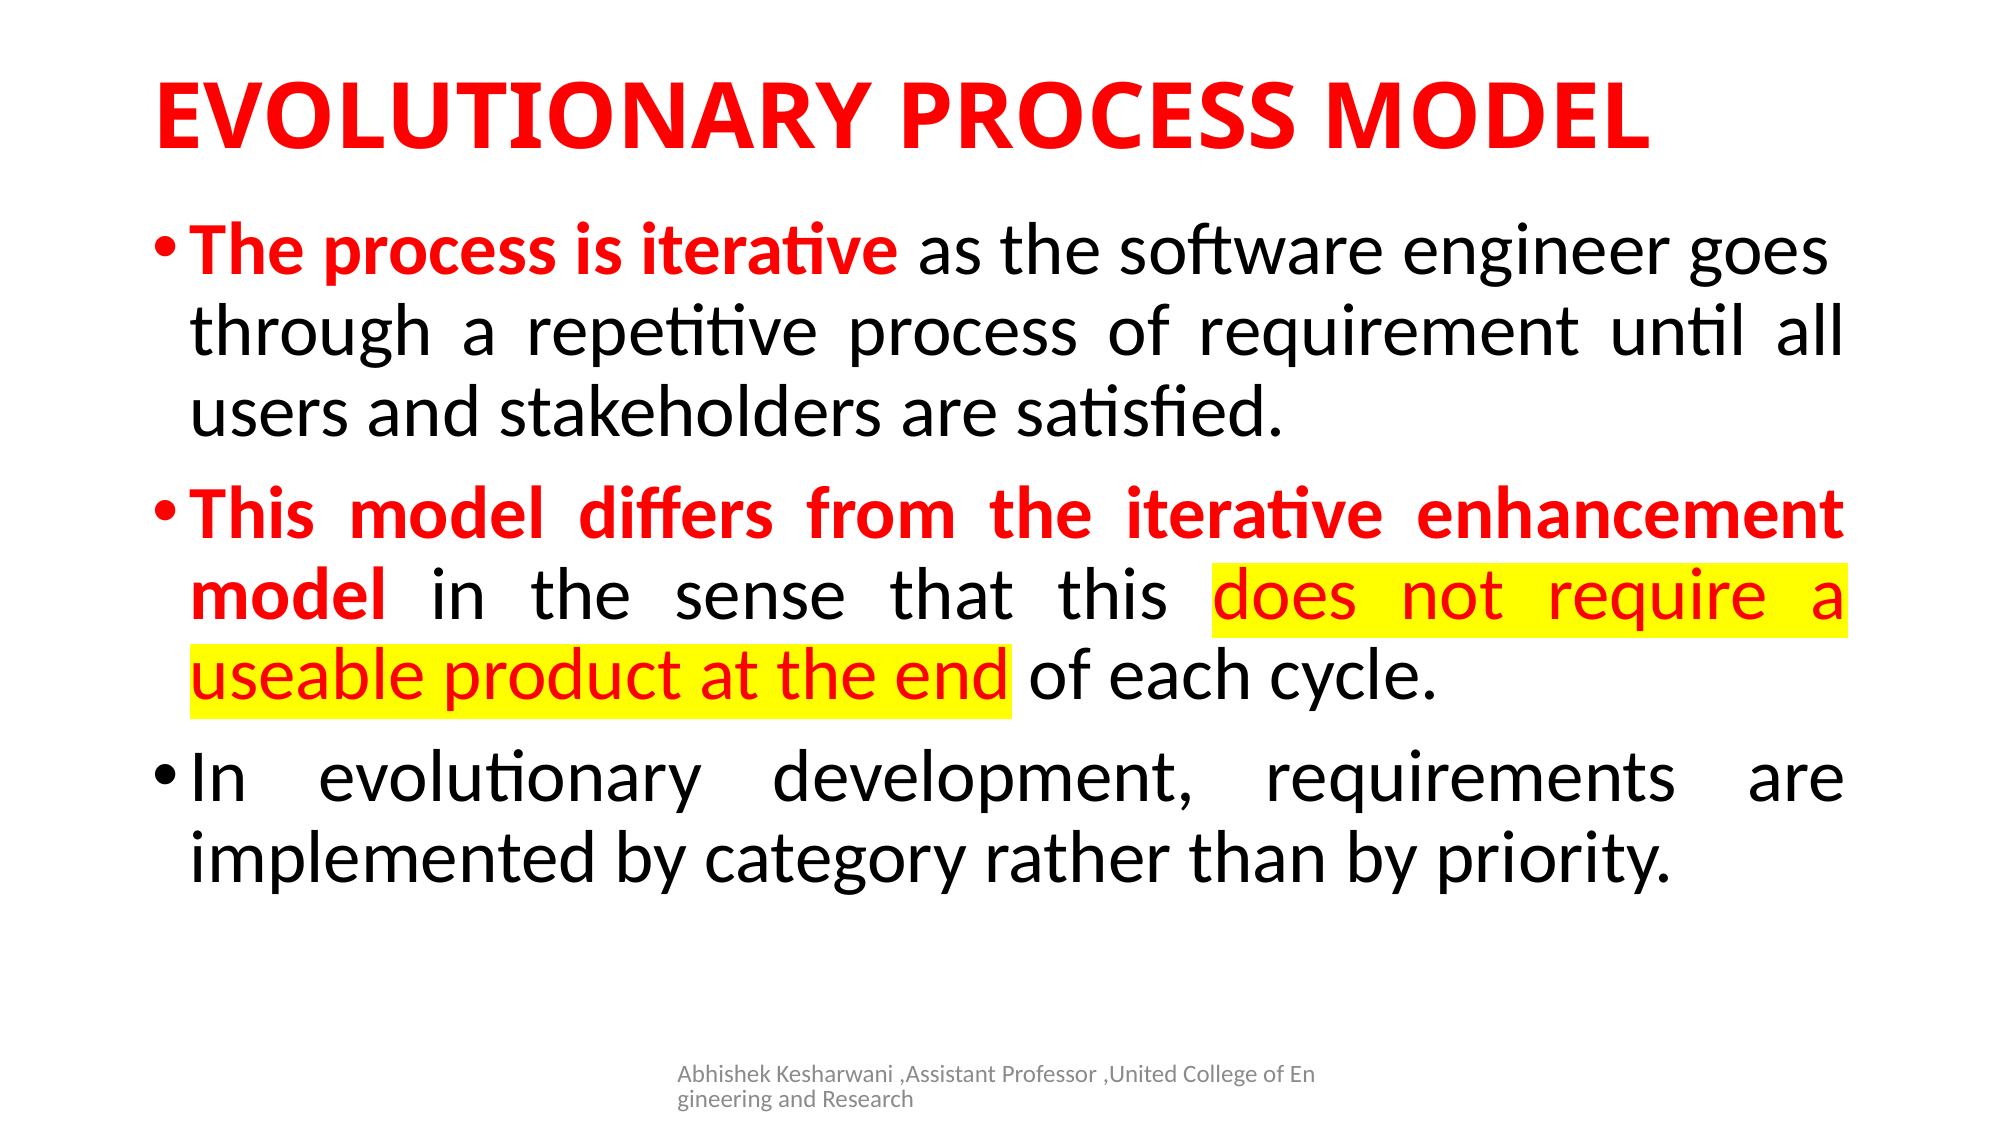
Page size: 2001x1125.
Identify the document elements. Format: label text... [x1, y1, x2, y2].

footer Abhishek Kesharwani ,Assistant Professor ,United College of Engineering and Research [662, 1042, 1338, 1103]
title EVOLUTIONARY PROCESS MODEL [137, 59, 1863, 202]
list The process is iterative as the software engineer goes through a repetitive process of requirement until all users and stakeholders are satisfied. This model differs from the iterative enhancement model in the sense that this does not require a useable product at the end of each cycle. In evolutionary development, requirements are implemented by category rather than by priority. [137, 202, 1863, 1014]
